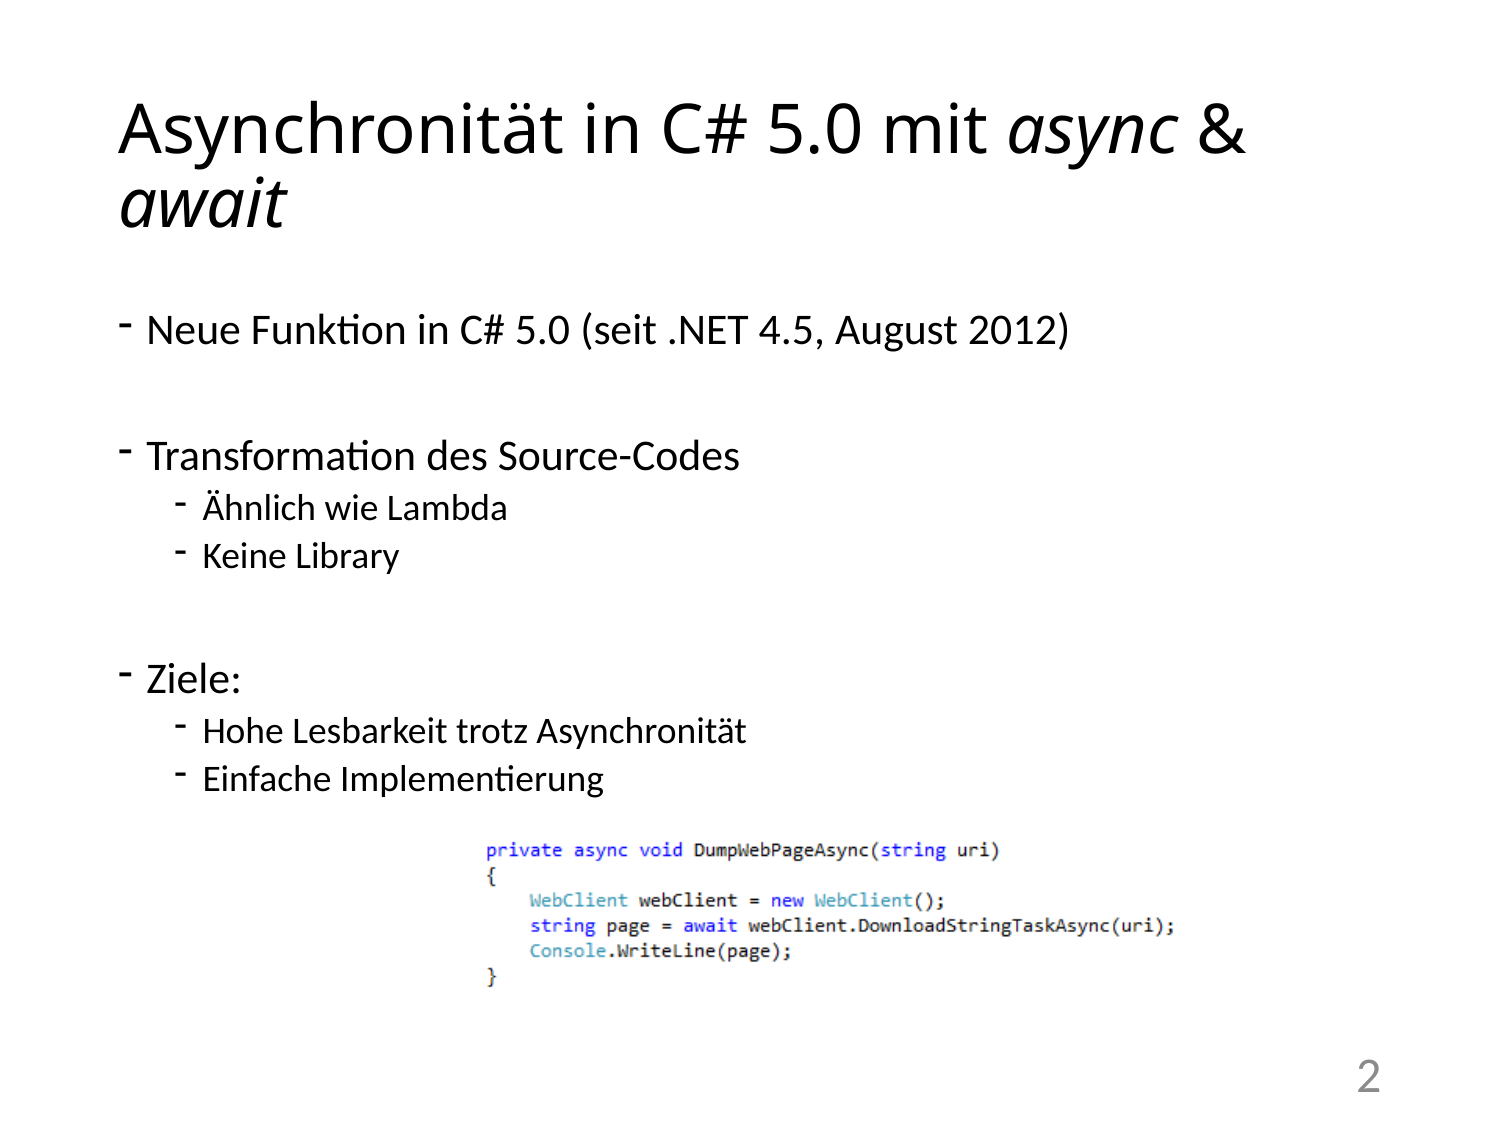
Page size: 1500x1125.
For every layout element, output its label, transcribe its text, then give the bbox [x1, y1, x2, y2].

list Neue Funktion in C# 5.0 (seit .NET 4.5, August 2012) Transformation des Source-Codes Ähnlich wie Lambda Keine Library Ziele: Hohe Lesbarkeit trotz Asynchronität Einfache Implementierung [103, 299, 1397, 1014]
title Asynchronität in C# 5.0 mit async & await [103, 59, 1397, 278]
picture [479, 836, 1184, 996]
slide_number 2 [1059, 1042, 1397, 1103]
